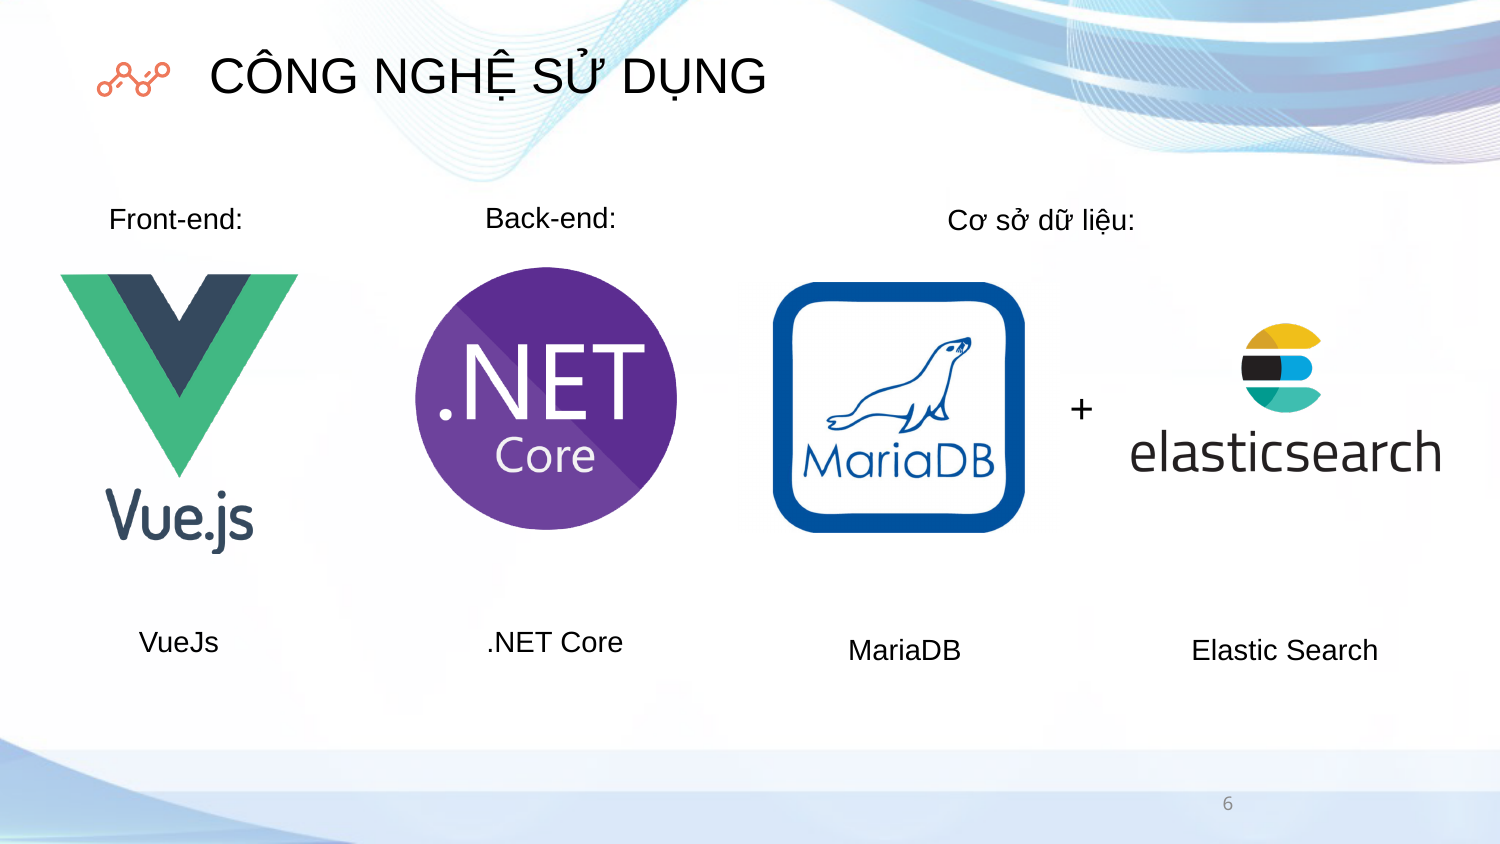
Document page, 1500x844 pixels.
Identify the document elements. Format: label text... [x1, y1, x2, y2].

text_box + [1060, 374, 1121, 439]
text_box VueJs [8, 616, 350, 666]
text_box Front-end: [93, 193, 264, 243]
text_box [96, 62, 171, 97]
text_box Back-end: [470, 192, 640, 242]
text_box Cơ sở dữ liệu: [932, 193, 1186, 244]
slide_number 6 [1059, 782, 1397, 827]
title CÔNG NGHỆ SỬ DỤNG [194, 35, 1449, 112]
text_box MariaDB [738, 624, 1080, 674]
text_box .NET Core [384, 616, 726, 666]
text_box Elastic Search [1115, 624, 1456, 674]
picture [0, 0, 1500, 844]
